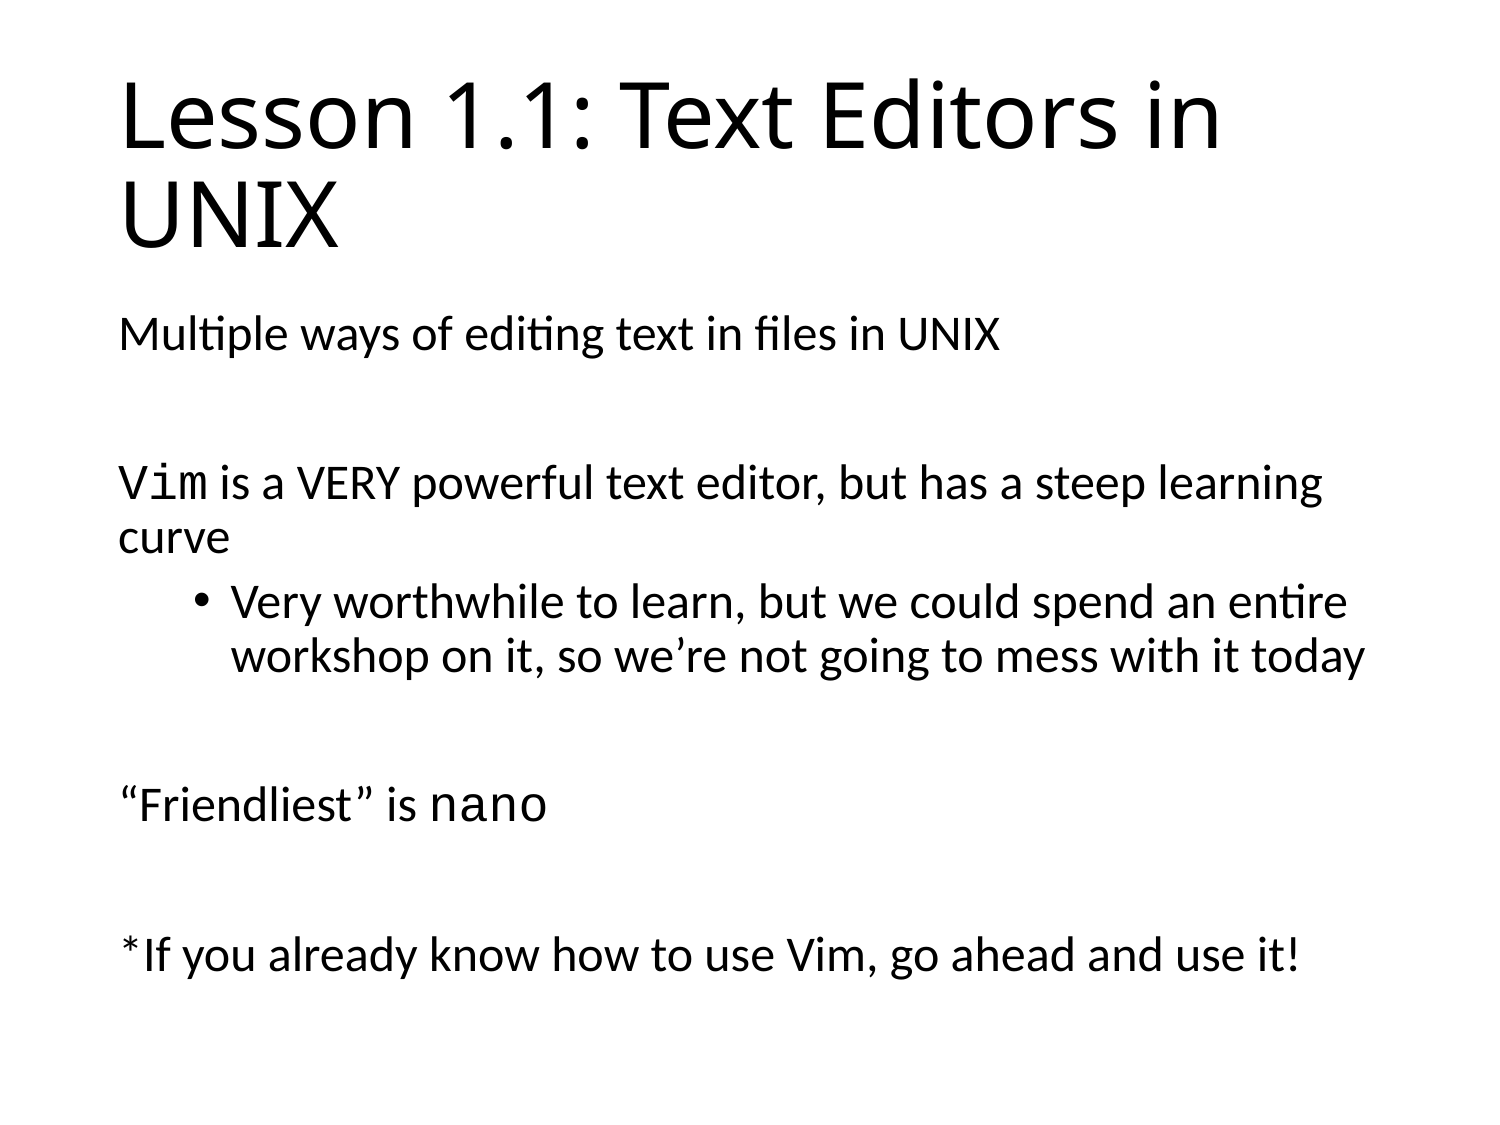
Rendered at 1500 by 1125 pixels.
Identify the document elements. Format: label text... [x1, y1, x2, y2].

list Multiple ways of editing text in files in UNIX Vim is a VERY powerful text editor, but has a steep learning curve Very worthwhile to learn, but we could spend an entire workshop on it, so we’re not going to mess with it today “Friendliest” is nano *If you already know how to use Vim, go ahead and use it! [103, 299, 1397, 1014]
title Lesson 1.1: Text Editors in UNIX [103, 59, 1397, 278]
